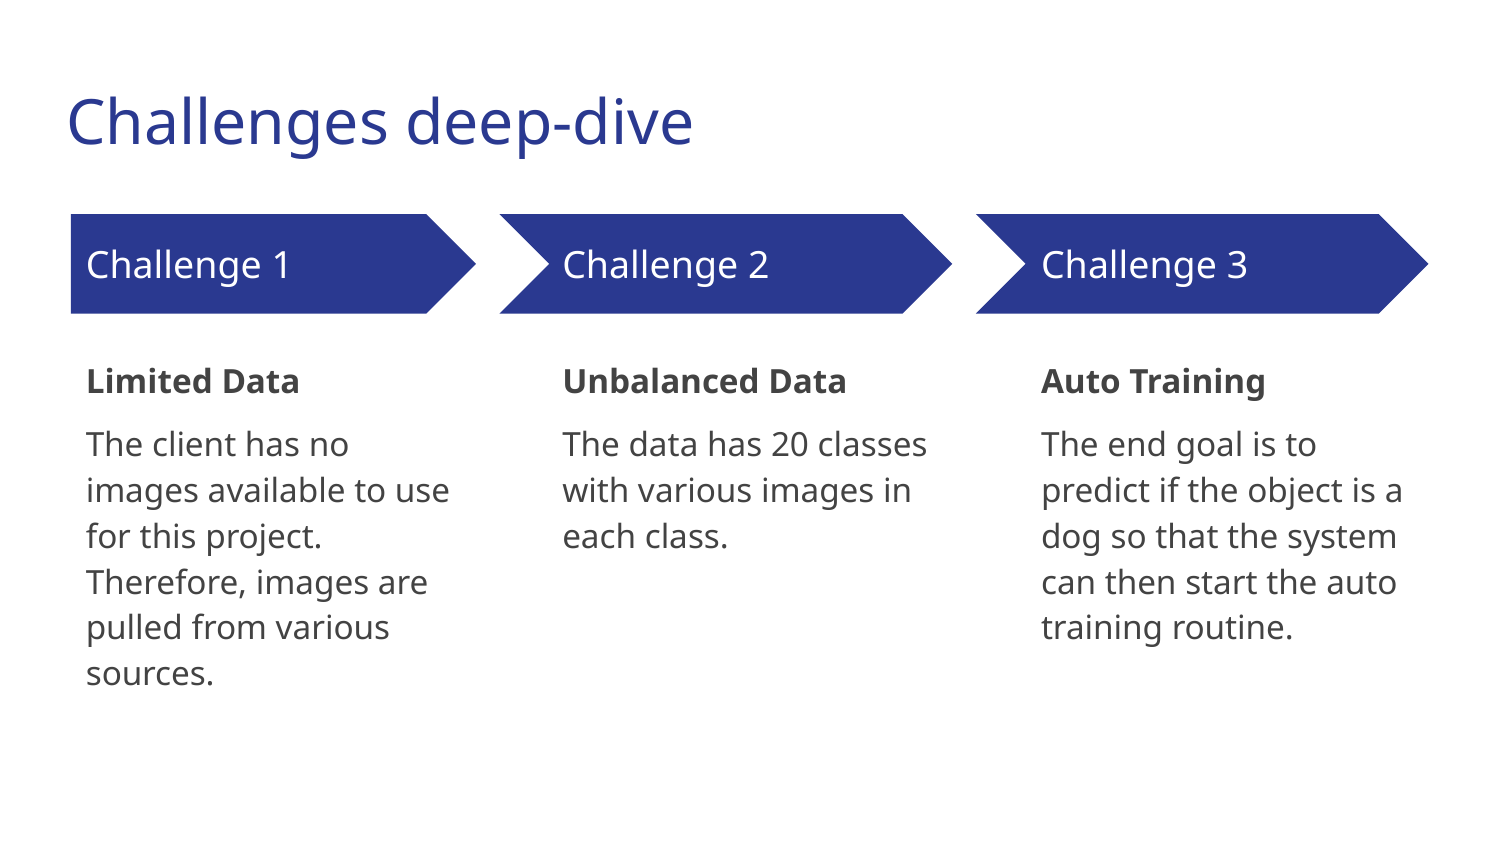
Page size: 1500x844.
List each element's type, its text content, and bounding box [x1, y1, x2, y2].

list Challenge 1 [70, 238, 442, 290]
list Limited Data The client has no images available to use for this project. Therefore, images are pulled from various sources. [70, 339, 477, 775]
list Challenge 2 [547, 238, 918, 290]
text_box [499, 214, 953, 314]
text_box [975, 214, 1429, 314]
list Auto Training The end goal is to predict if the object is a dog so that the system can then start the auto training routine. [1025, 339, 1432, 775]
list Unbalanced Data The data has 20 classes with various images in each class. [547, 339, 953, 775]
title Challenges deep-dive [51, 67, 1449, 167]
text_box [70, 214, 476, 314]
list Challenge 3 [1025, 238, 1397, 290]
